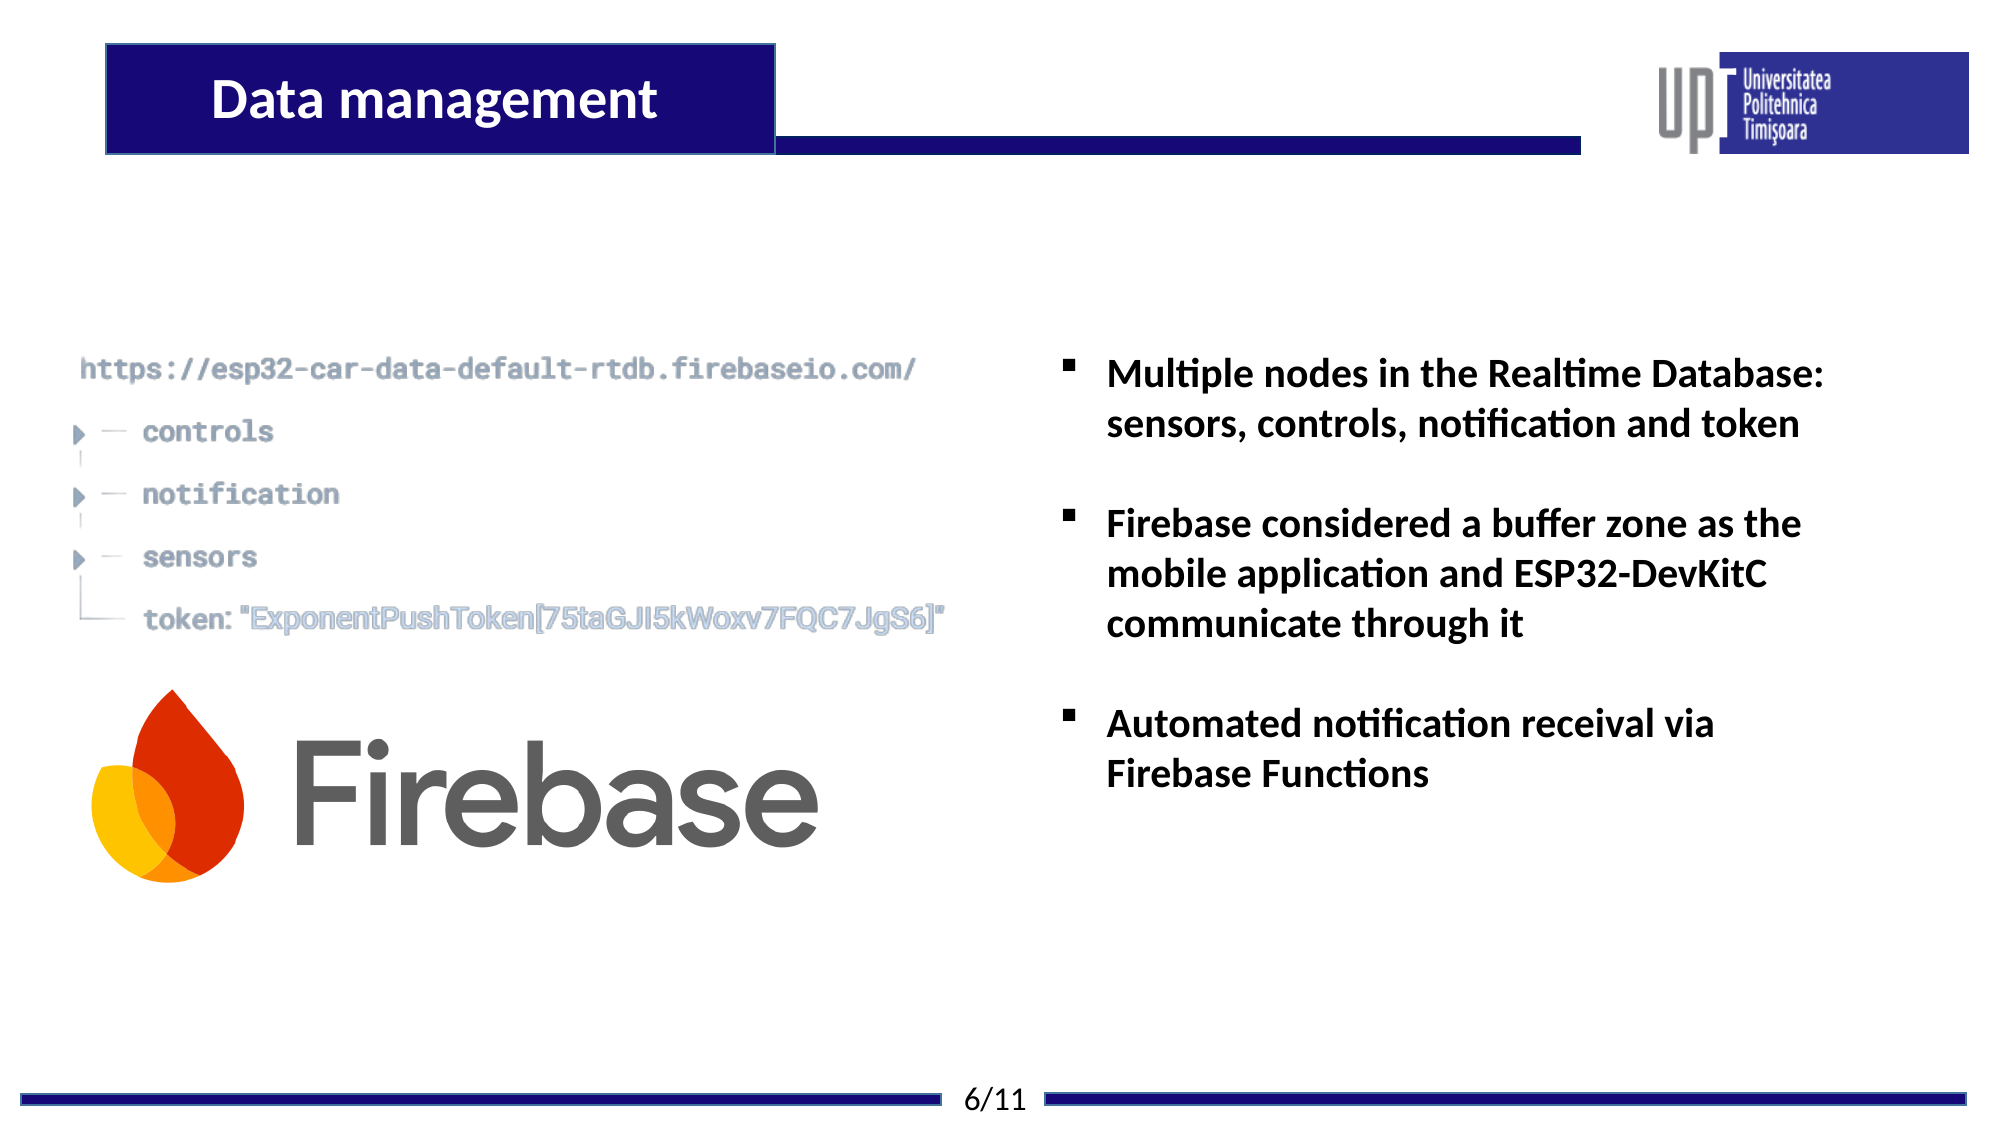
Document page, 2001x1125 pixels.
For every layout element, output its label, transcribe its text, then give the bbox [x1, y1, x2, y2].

text_box Data management [196, 52, 684, 138]
text_box Multiple nodes in the Realtime Database: sensors, controls, notification and token Firebase considered a buffer zone as the mobile application and ESP32-DevKitC communicate through it Automated notification receival via Firebase Functions [1044, 338, 1869, 904]
picture [41, 338, 1045, 637]
text_box [1046, 1092, 1967, 1106]
text_box 6/11 [941, 1069, 1046, 1125]
picture [1659, 52, 1969, 154]
text_box [776, 136, 1581, 155]
text_box [105, 43, 776, 155]
text_box [20, 1093, 941, 1106]
picture [89, 688, 823, 890]
